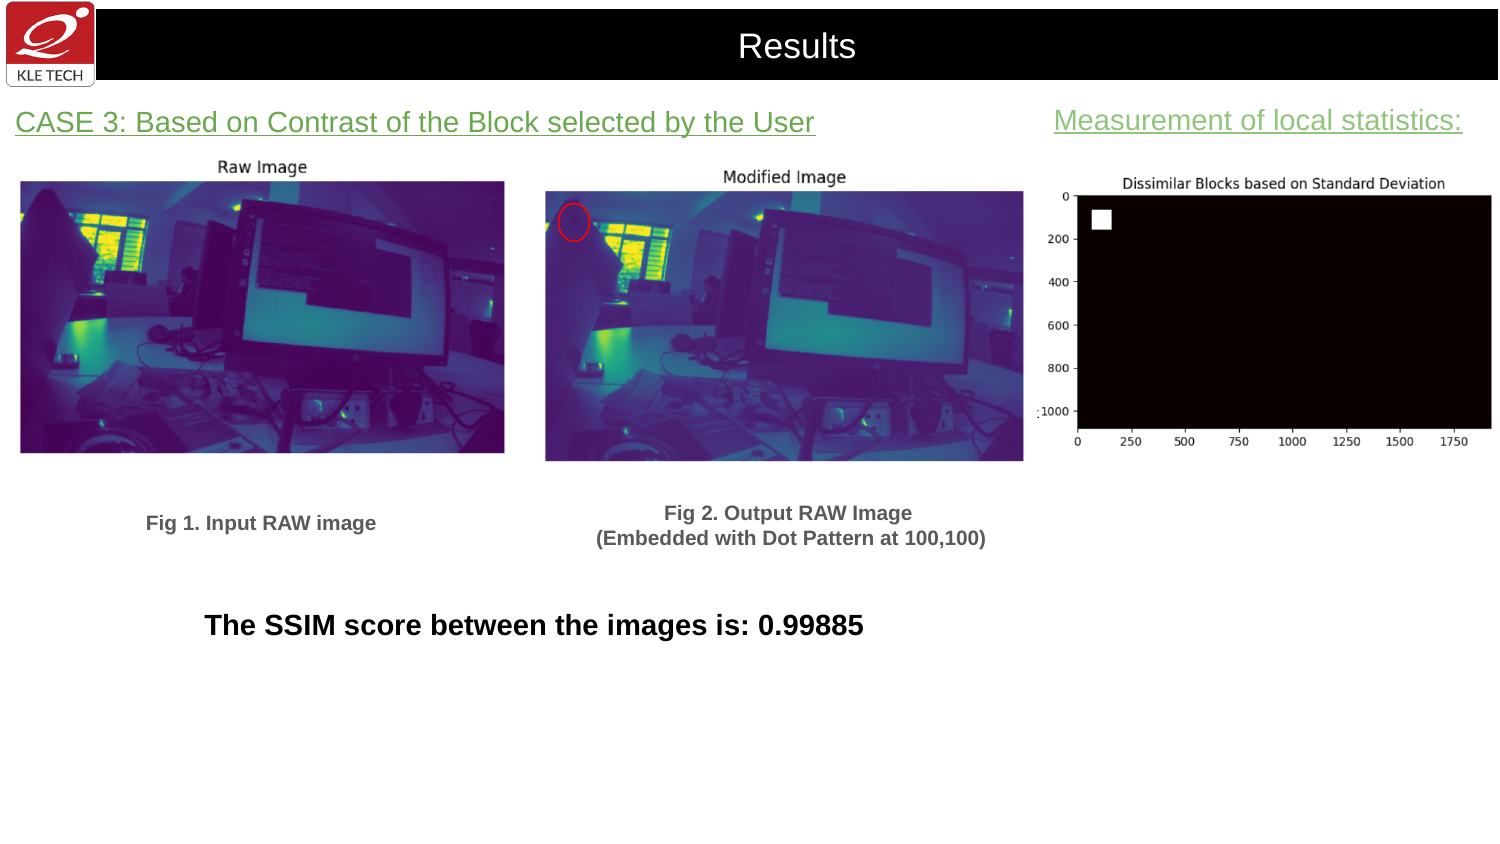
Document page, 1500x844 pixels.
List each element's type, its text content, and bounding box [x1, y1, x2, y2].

picture [14, 154, 509, 459]
picture [5, 0, 95, 89]
text_box Measurement of local statistics: [830, 86, 1500, 152]
text_box The SSIM score between the images is: 0.99885 [156, 591, 912, 692]
picture [1030, 160, 1500, 467]
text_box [536, 161, 1032, 466]
text_box Fig 2. Output RAW Image (Embedded with Dot Pattern at 100,100) [533, 484, 1044, 565]
text_box Results [99, 7, 1500, 82]
text_box Fig 1. Input RAW image [35, 497, 487, 548]
text_box CASE 3: Based on Contrast of the Block selected by the User [0, 88, 1490, 154]
